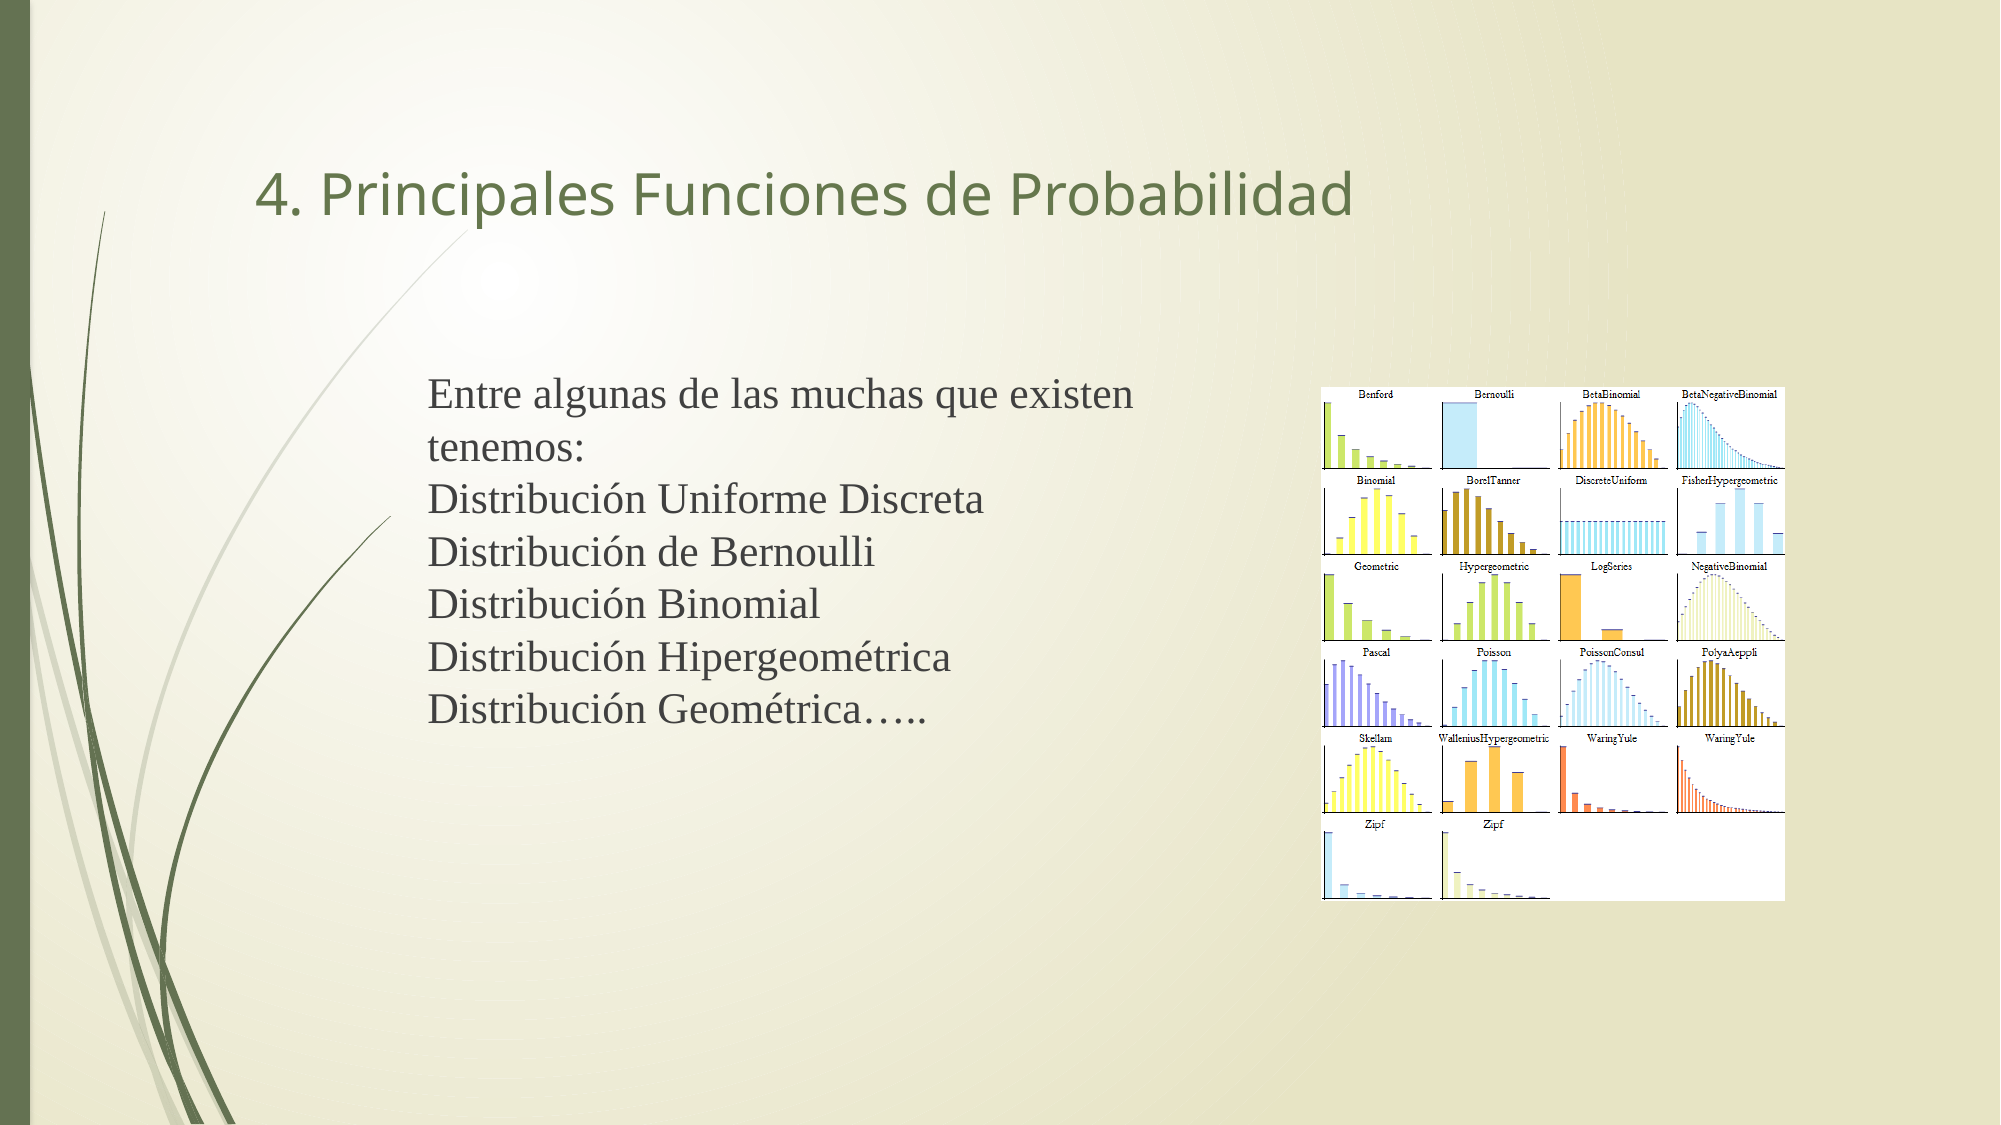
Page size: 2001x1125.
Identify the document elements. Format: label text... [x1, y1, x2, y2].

picture [1321, 387, 1785, 901]
text_box Entre algunas de las muchas que existen tenemos: Distribución Uniforme Discreta Distribución de Bernoulli Distribución Binomial Distribución Hipergeométrica Distribución Geométrica….. [412, 312, 1238, 740]
title 4. Principales Funciones de Probabilidad [240, 149, 1553, 350]
